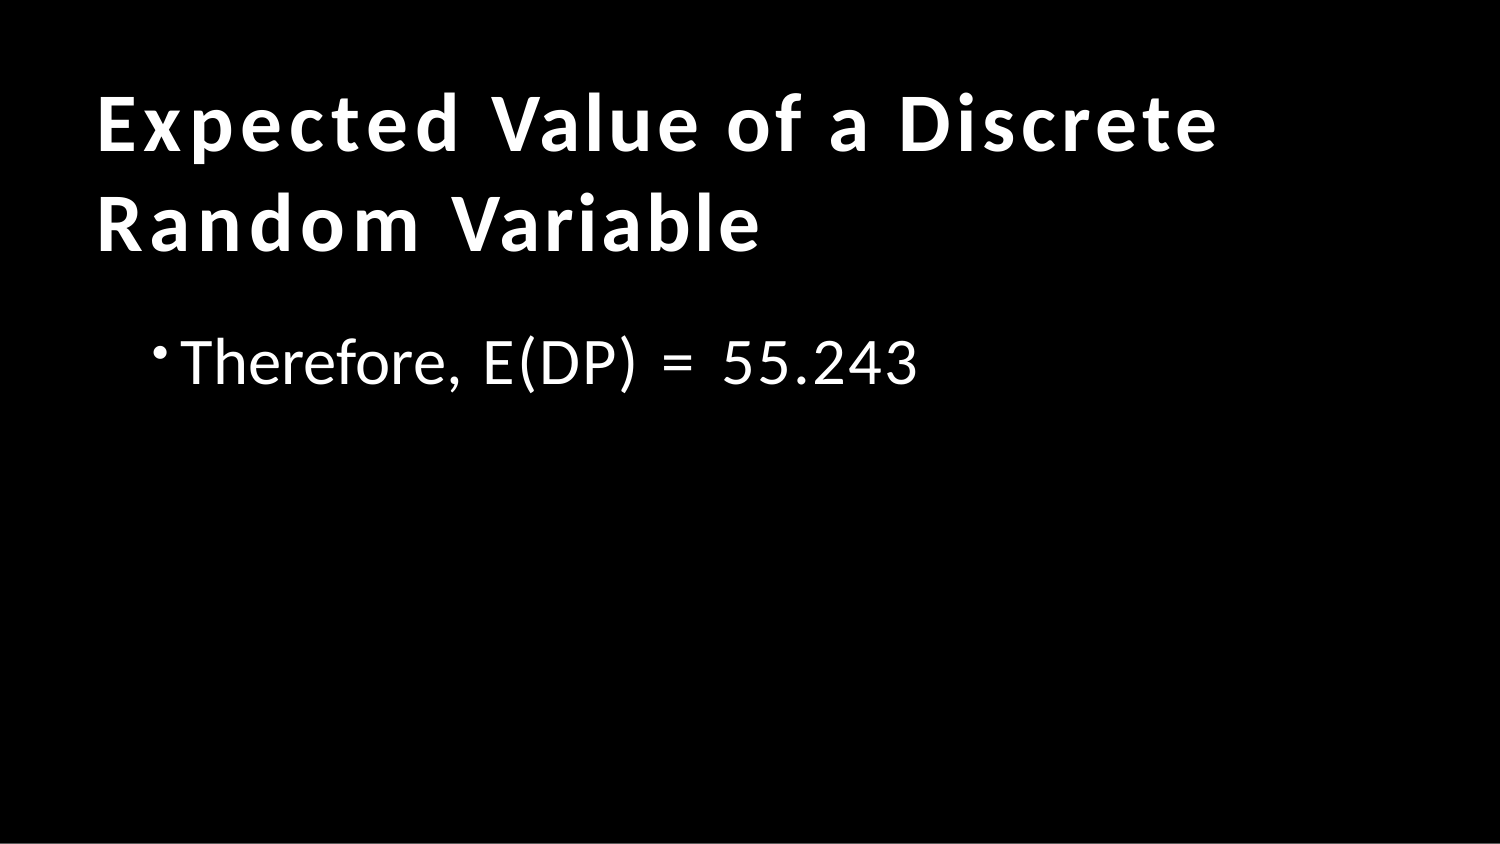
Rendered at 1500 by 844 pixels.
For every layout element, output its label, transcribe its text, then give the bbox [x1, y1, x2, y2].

text_box Therefore, E(DP) = 55.243 [149, 316, 934, 399]
title Expected Value of a Discrete Random Variable [94, 66, 1244, 268]
